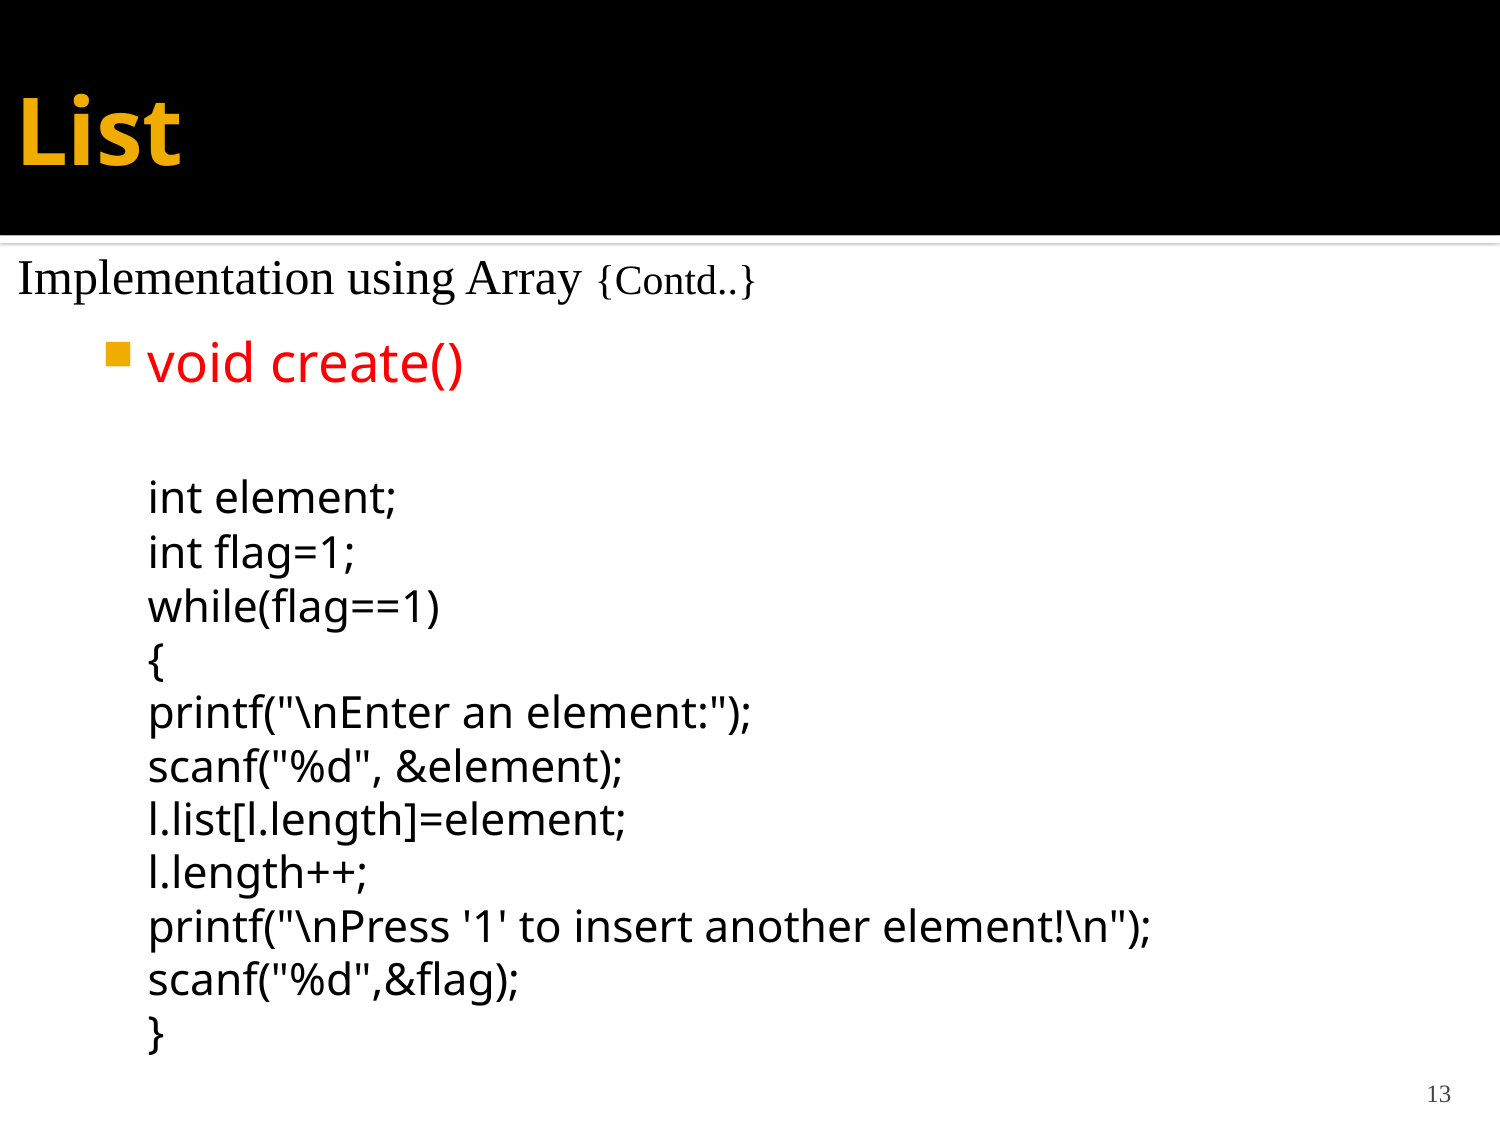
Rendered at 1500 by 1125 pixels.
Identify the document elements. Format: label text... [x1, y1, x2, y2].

title List [0, 25, 1425, 231]
list void create() int element; int flag=1; while(flag==1) { printf("\nEnter an element:"); scanf("%d", &element); l.list[l.length]=element; l.length++; printf("\nPress '1' to insert another element!\n"); scanf("%d",&flag); } [75, 312, 1425, 1072]
text_box Implementation using Array {Contd..} [2, 236, 774, 312]
slide_number 13 [1345, 1062, 1467, 1108]
